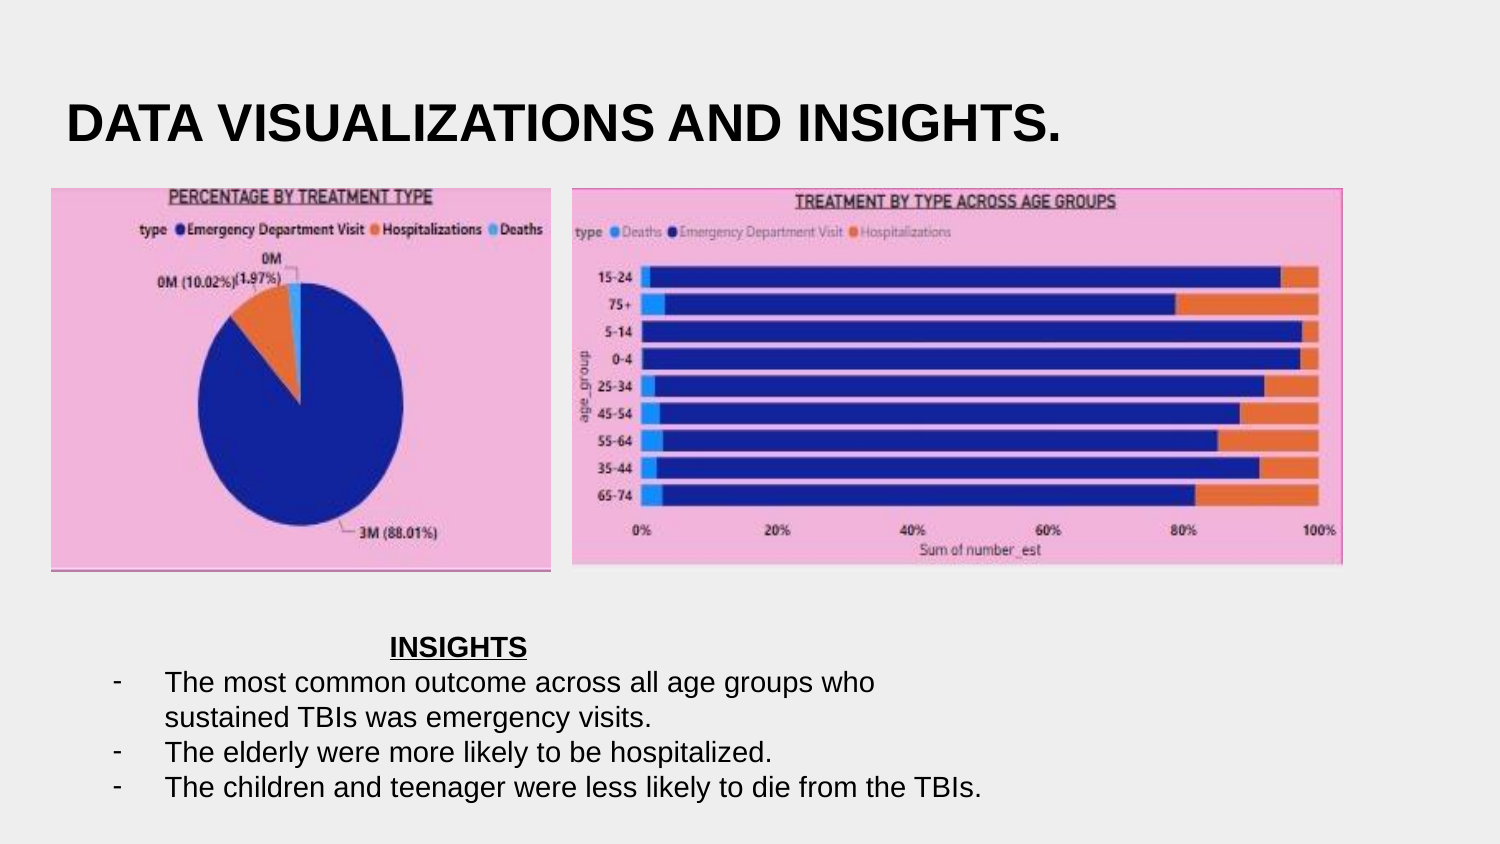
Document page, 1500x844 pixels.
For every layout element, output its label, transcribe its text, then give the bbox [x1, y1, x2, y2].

title DATA VISUALIZATIONS AND INSIGHTS. [51, 72, 1449, 167]
picture [572, 188, 1343, 572]
text_box INSIGHTS The most common outcome across all age groups who sustained TBIs was emergency visits. The elderly were more likely to be hospitalized. The children and teenager were less likely to die from the TBIs. [74, 612, 1005, 830]
picture [50, 188, 551, 572]
